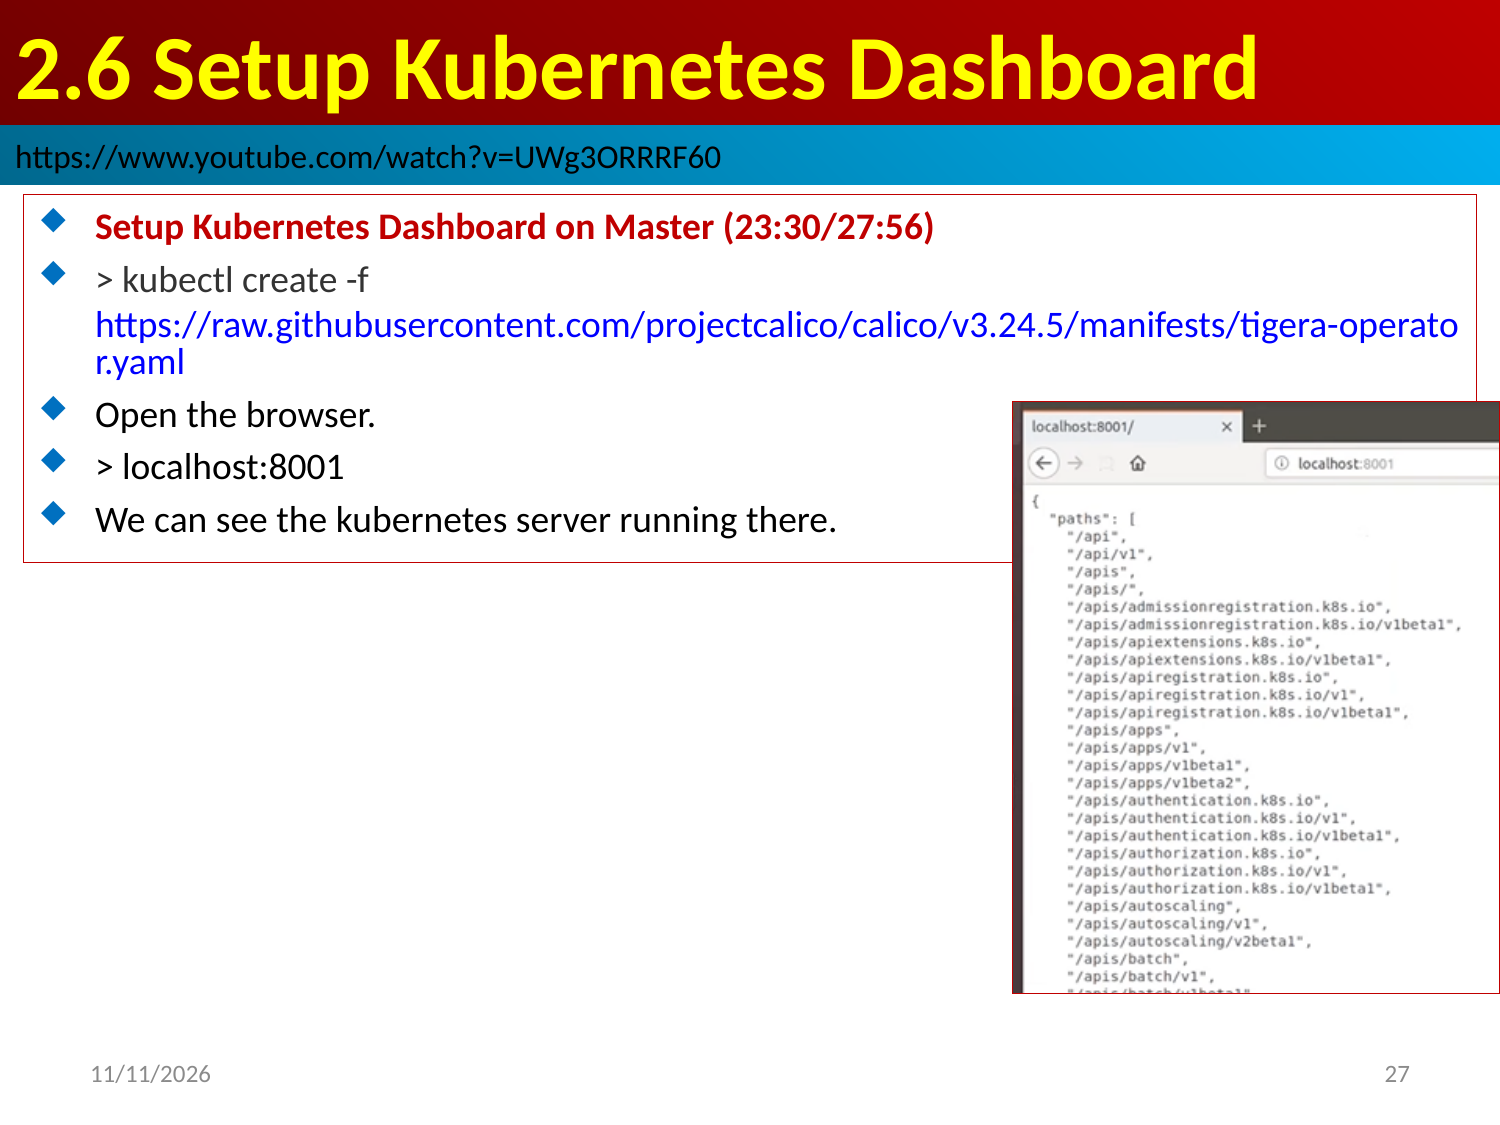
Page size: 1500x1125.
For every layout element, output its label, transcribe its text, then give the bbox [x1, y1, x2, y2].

text_box https://www.youtube.com/watch?v=UWg3ORRRF60 [0, 125, 1500, 185]
slide_number 27 [1074, 1042, 1425, 1103]
picture [1012, 401, 1500, 995]
subtitle Setup Kubernetes Dashboard on Master (23:30/27:56) > kubectl create -f https://raw.githubusercontent.com/projectcalico/calico/v3.24.5/manifests/tigera-operator.yaml Open the browser. > localhost:8001 We can see the kubernetes server running there. [23, 194, 1477, 563]
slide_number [75, 1042, 425, 1103]
title 2.6 Setup Kubernetes Dashboard [0, 0, 1500, 125]
